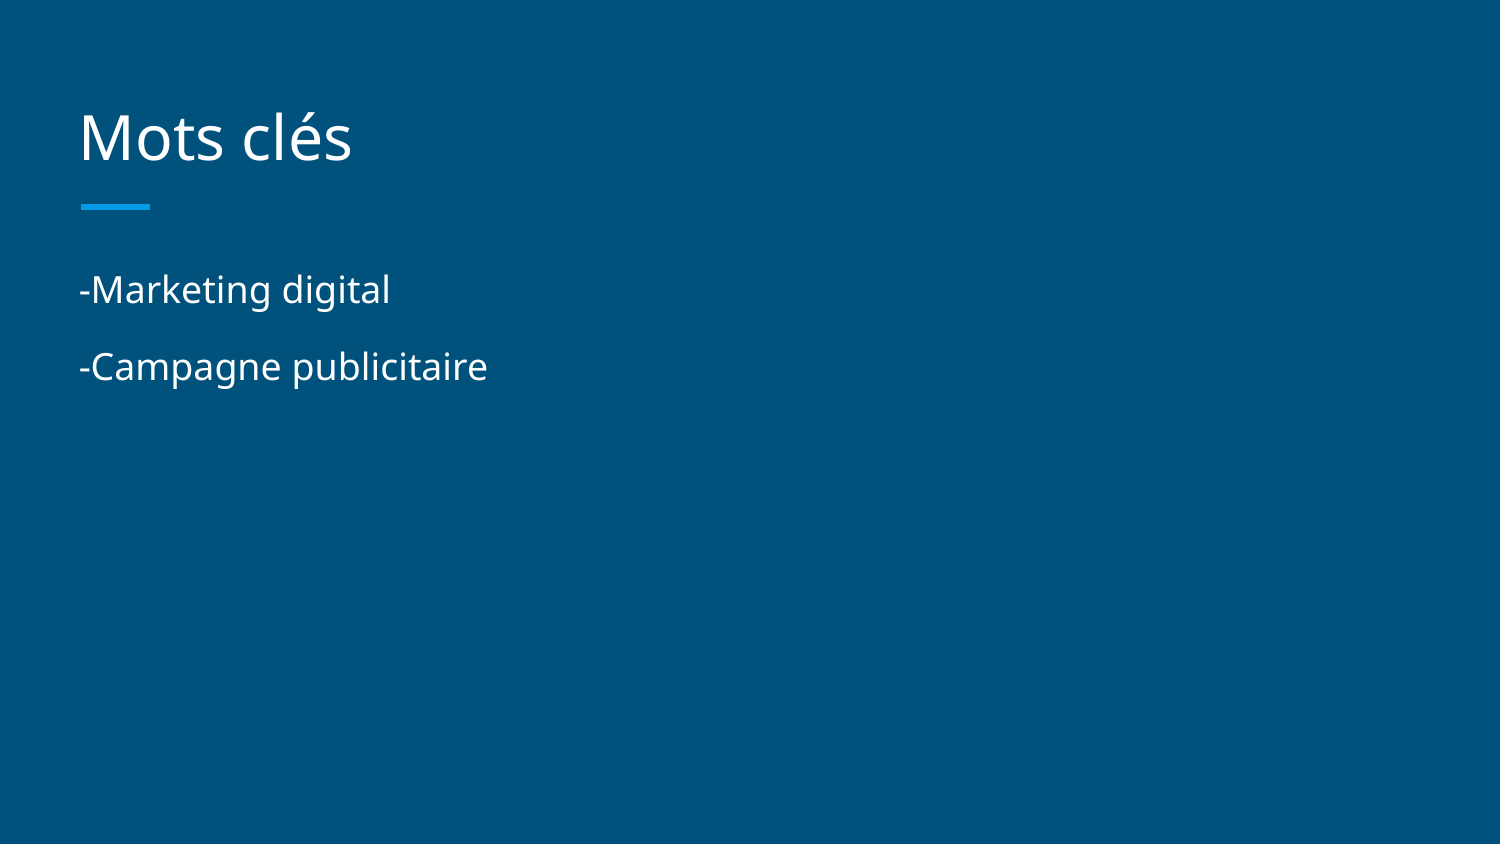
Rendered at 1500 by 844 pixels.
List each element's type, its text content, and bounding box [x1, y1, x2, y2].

title Mots clés [63, 75, 1437, 188]
list -Marketing digital -Campagne publicitaire [63, 244, 1437, 750]
